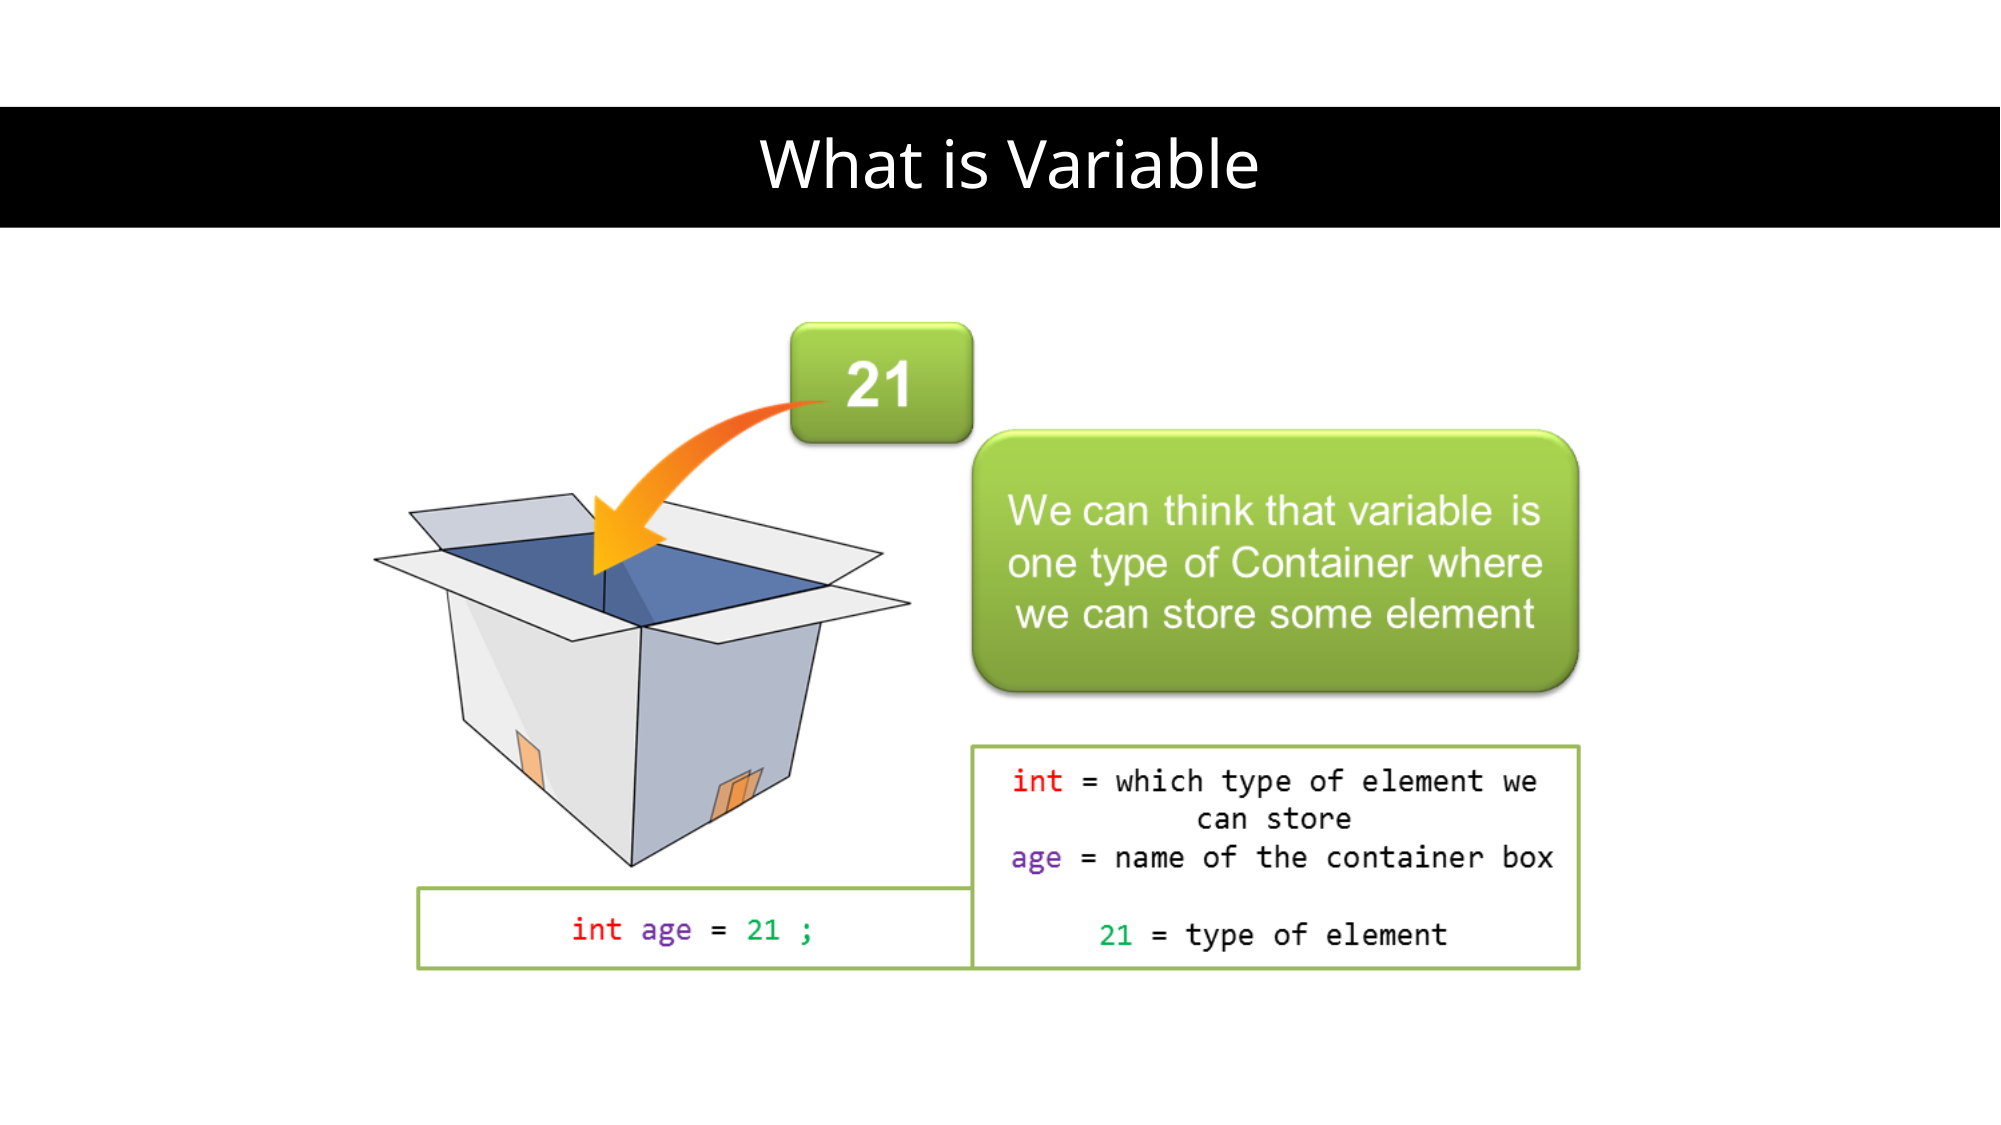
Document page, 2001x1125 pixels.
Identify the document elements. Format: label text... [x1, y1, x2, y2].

text_box [0, 106, 2000, 229]
picture [359, 274, 1641, 996]
title What is Variable [91, 105, 1931, 228]
